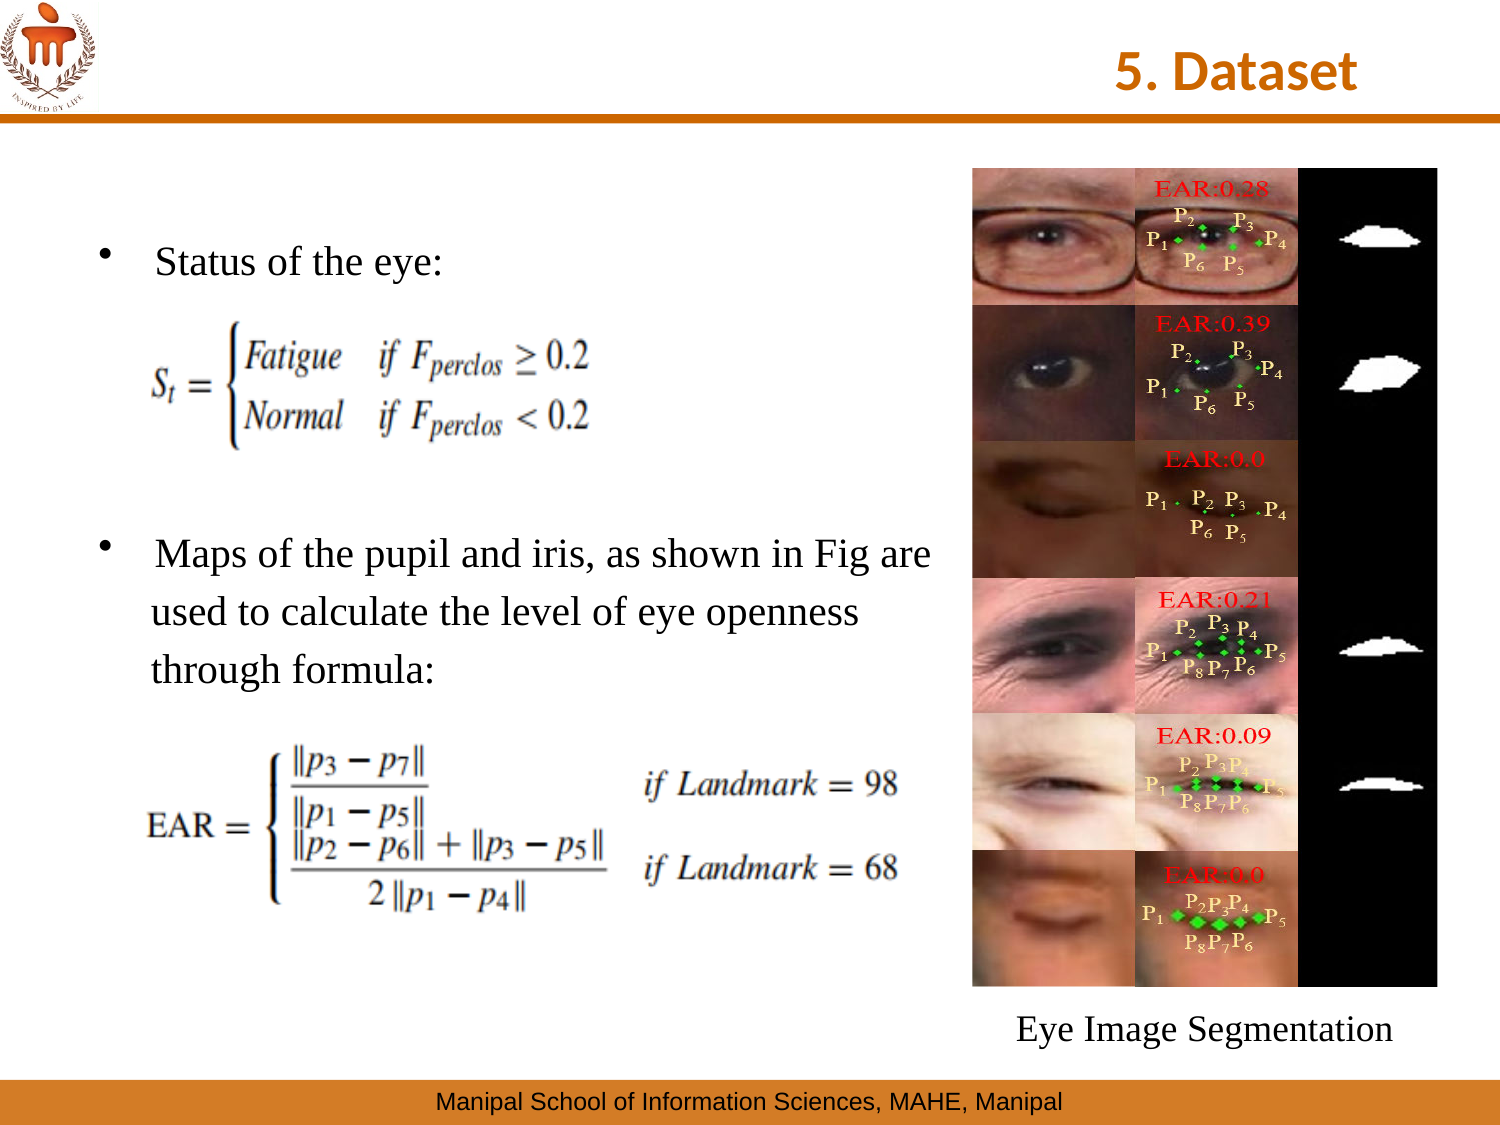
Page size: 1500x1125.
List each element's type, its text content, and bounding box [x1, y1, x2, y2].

picture [0, 2, 99, 112]
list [971, 167, 1438, 988]
list Status of the eye: Maps of the pupil and iris, as shown in Fig are used to calculate the level of eye openness through formula: The production process of Eye Data [83, 168, 1471, 1005]
picture [137, 737, 905, 917]
text_box 5. Dataset [1100, 24, 1500, 110]
picture [149, 309, 609, 455]
text_box Eye Image Segmentation [972, 996, 1438, 1056]
slide_number [1087, 1074, 1438, 1125]
